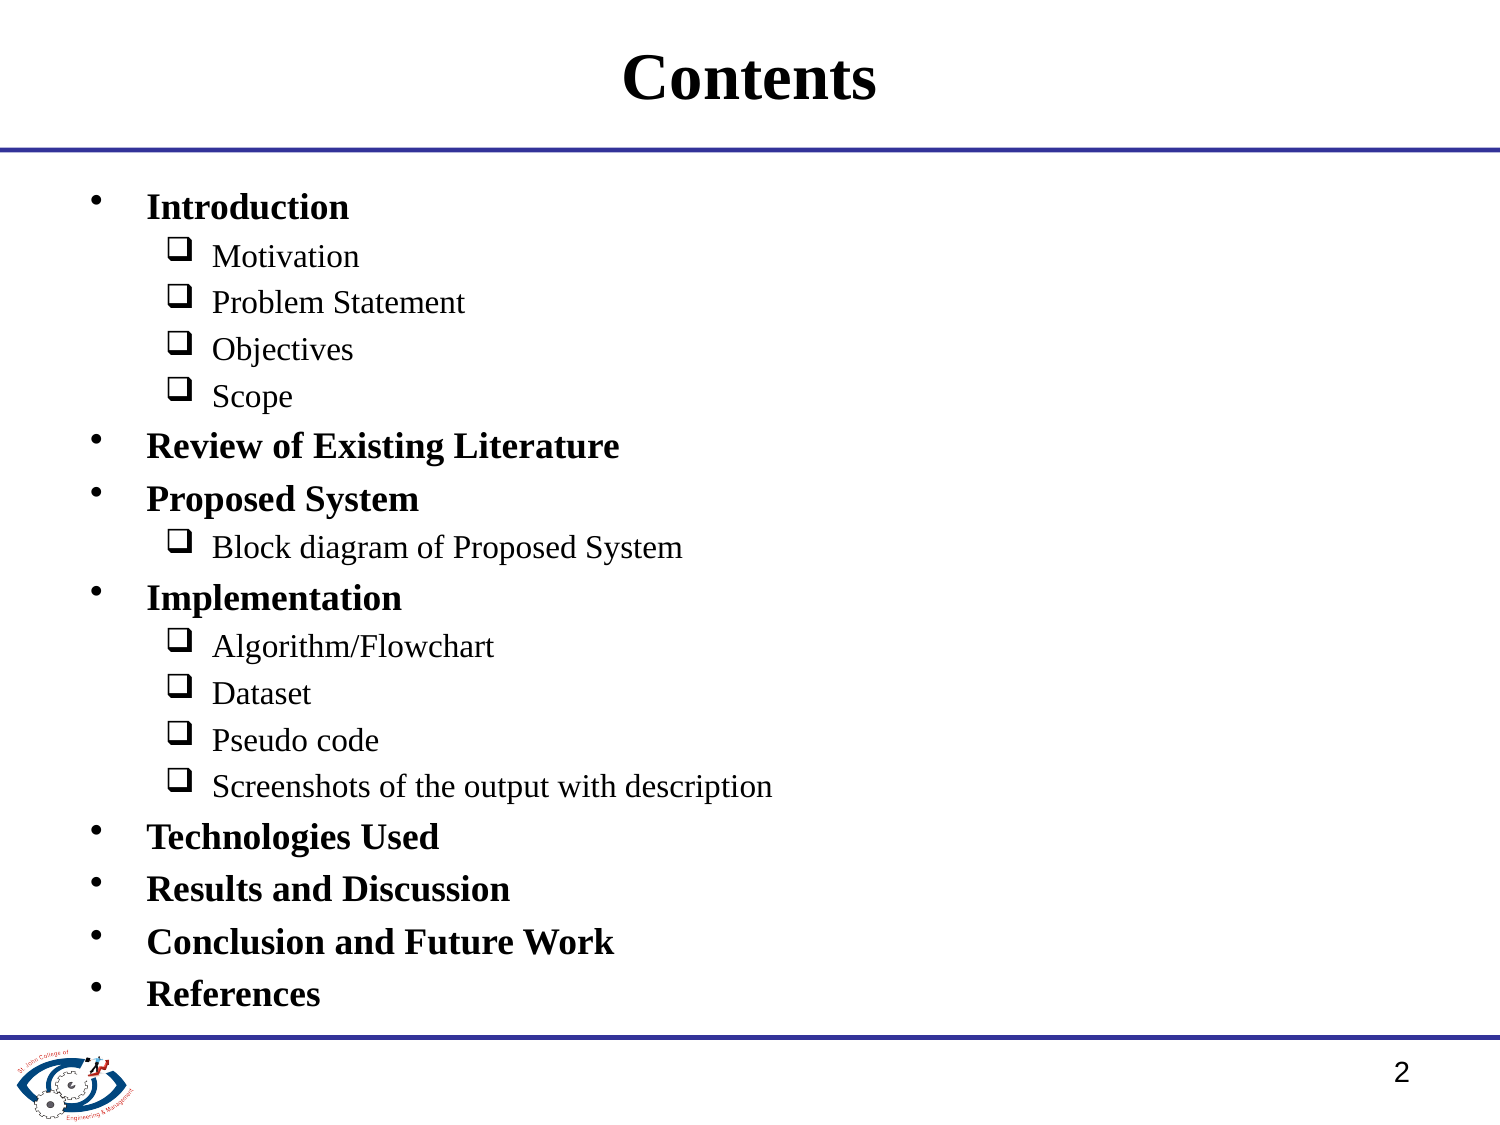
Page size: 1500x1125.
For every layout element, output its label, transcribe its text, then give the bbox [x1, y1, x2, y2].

title Contents [74, 19, 1426, 126]
picture [12, 1046, 138, 1125]
list Introduction Motivation Problem Statement Objectives Scope Review of Existing Literature Proposed System Block diagram of Proposed System Implementation Algorithm/Flowchart Dataset Pseudo code Screenshots of the output with description Technologies Used Results and Discussion Conclusion and Future Work References [74, 174, 1426, 1026]
slide_number 2 [1074, 1046, 1426, 1125]
